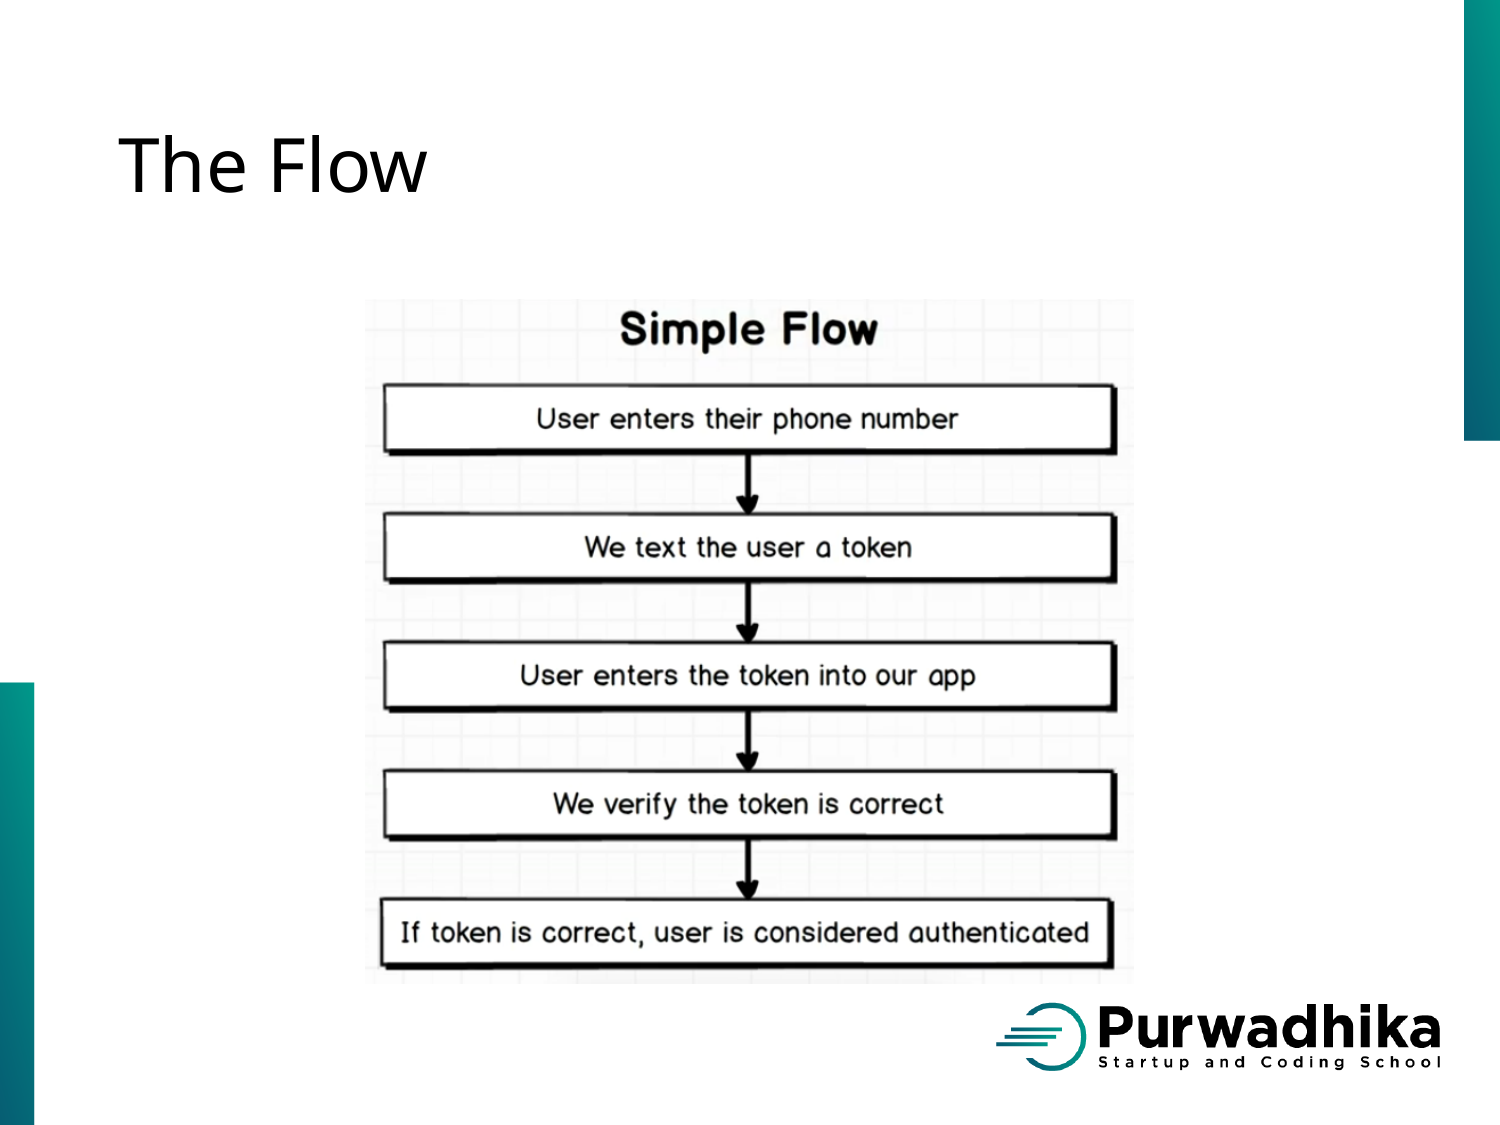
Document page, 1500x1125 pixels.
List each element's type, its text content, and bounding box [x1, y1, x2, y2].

picture [0, 0, 1500, 1125]
title The Flow [103, 59, 1397, 278]
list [365, 299, 1134, 984]
